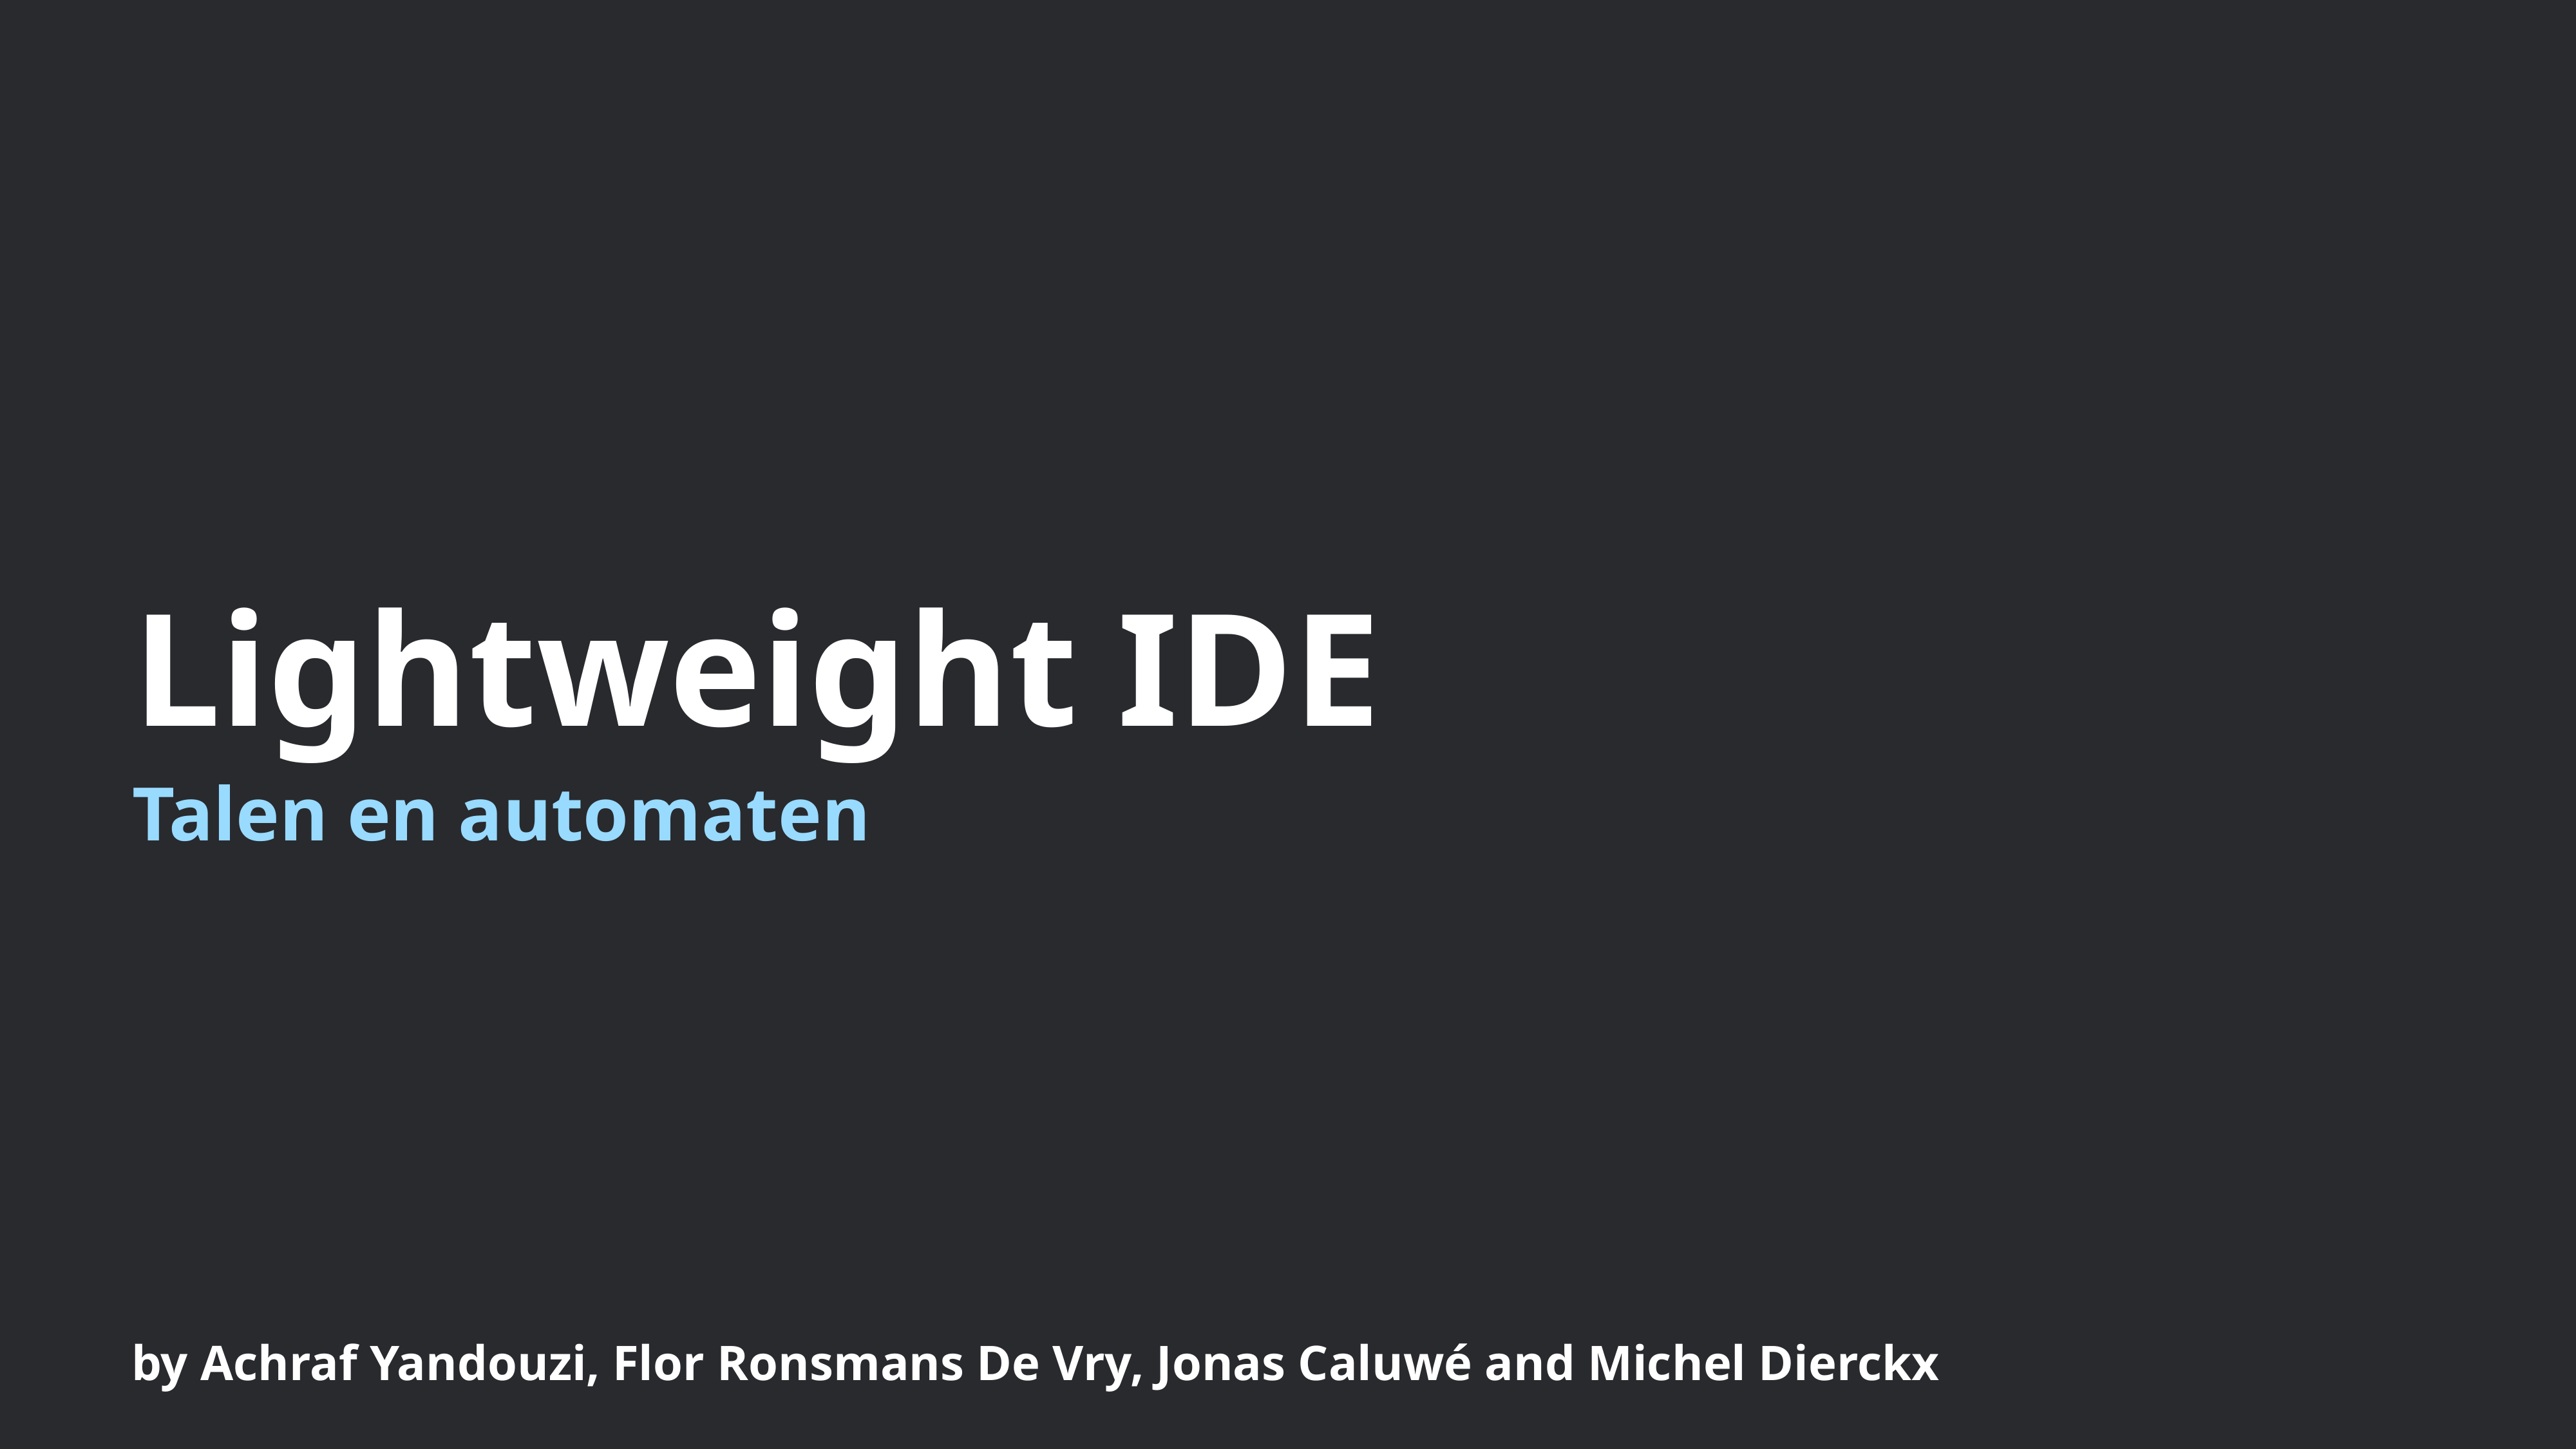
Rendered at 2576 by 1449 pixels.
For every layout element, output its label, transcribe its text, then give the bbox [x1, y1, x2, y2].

subtitle Talen en automaten [127, 761, 2448, 963]
list by Achraf Yandouzi, Flor Ronsmans De Vry, Jonas Caluwé and Michel Dierckx [127, 1328, 1978, 1396]
title Lightweight IDE [127, 553, 2449, 762]
